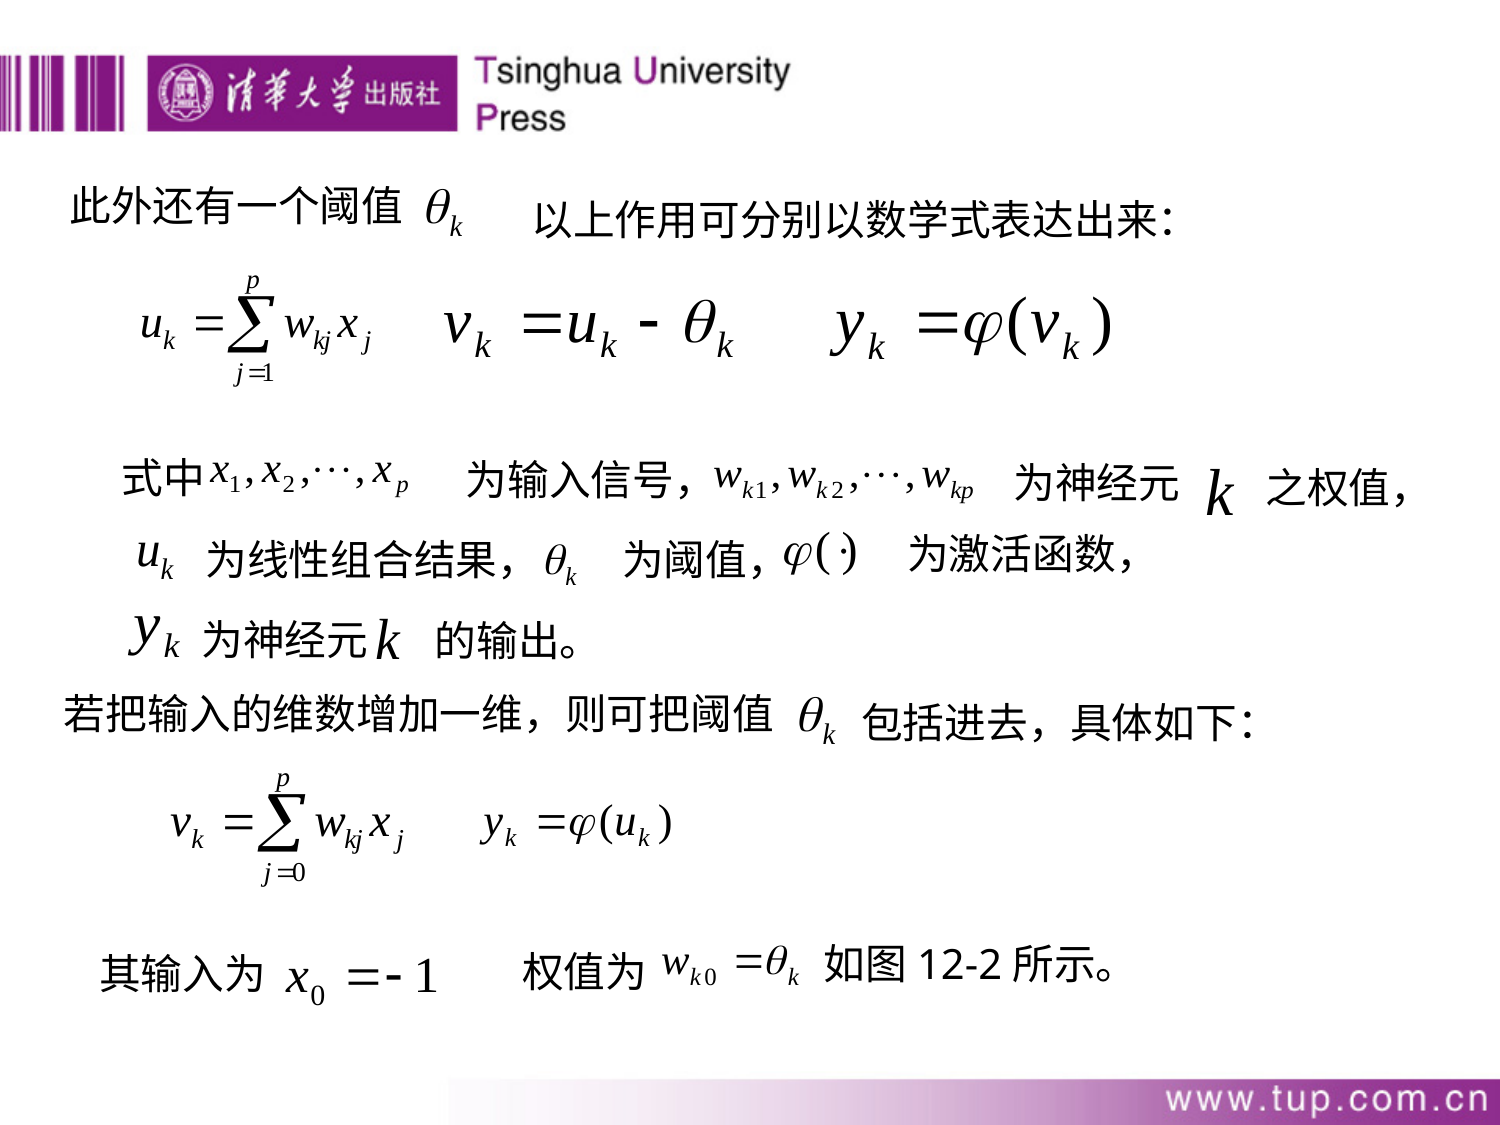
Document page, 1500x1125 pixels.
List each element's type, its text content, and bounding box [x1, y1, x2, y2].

text_box 为神经元 [998, 449, 1196, 515]
picture [705, 445, 985, 513]
text_box 权值为 [507, 938, 652, 1004]
text_box 此外还有一个阈值 [54, 172, 417, 238]
picture [201, 439, 420, 507]
text_box 其输入为 [84, 940, 277, 1006]
picture [163, 754, 420, 896]
picture [133, 257, 385, 396]
picture [275, 941, 444, 1018]
text_box 为输入信号， [450, 445, 704, 511]
picture [0, 34, 1500, 149]
text_box 式中 [106, 444, 197, 510]
picture [653, 932, 811, 997]
text_box 为神经元 [200, 606, 366, 672]
text_box 若把输入的维数增加一维，则可把阈值 [49, 680, 789, 746]
picture [818, 277, 1127, 376]
text_box 为线性组合结果， [190, 525, 555, 591]
picture [471, 791, 680, 859]
text_box 为阈值， [607, 526, 773, 592]
picture [117, 515, 195, 673]
picture [0, 1059, 1500, 1125]
text_box 如图12-2所示。 [809, 930, 1153, 996]
picture [434, 278, 748, 374]
picture [538, 530, 586, 598]
picture [418, 172, 473, 250]
picture [367, 606, 415, 675]
picture [791, 680, 845, 758]
picture [776, 521, 866, 586]
picture [1196, 454, 1250, 533]
text_box 为激活函数， [892, 520, 1173, 585]
text_box 的输出。 [419, 607, 617, 673]
text_box 以上作用可分别以数学式表达出来： [516, 186, 1215, 252]
text_box 包括进去，具体如下： [850, 689, 1294, 755]
text_box 之权值， [1251, 454, 1448, 520]
